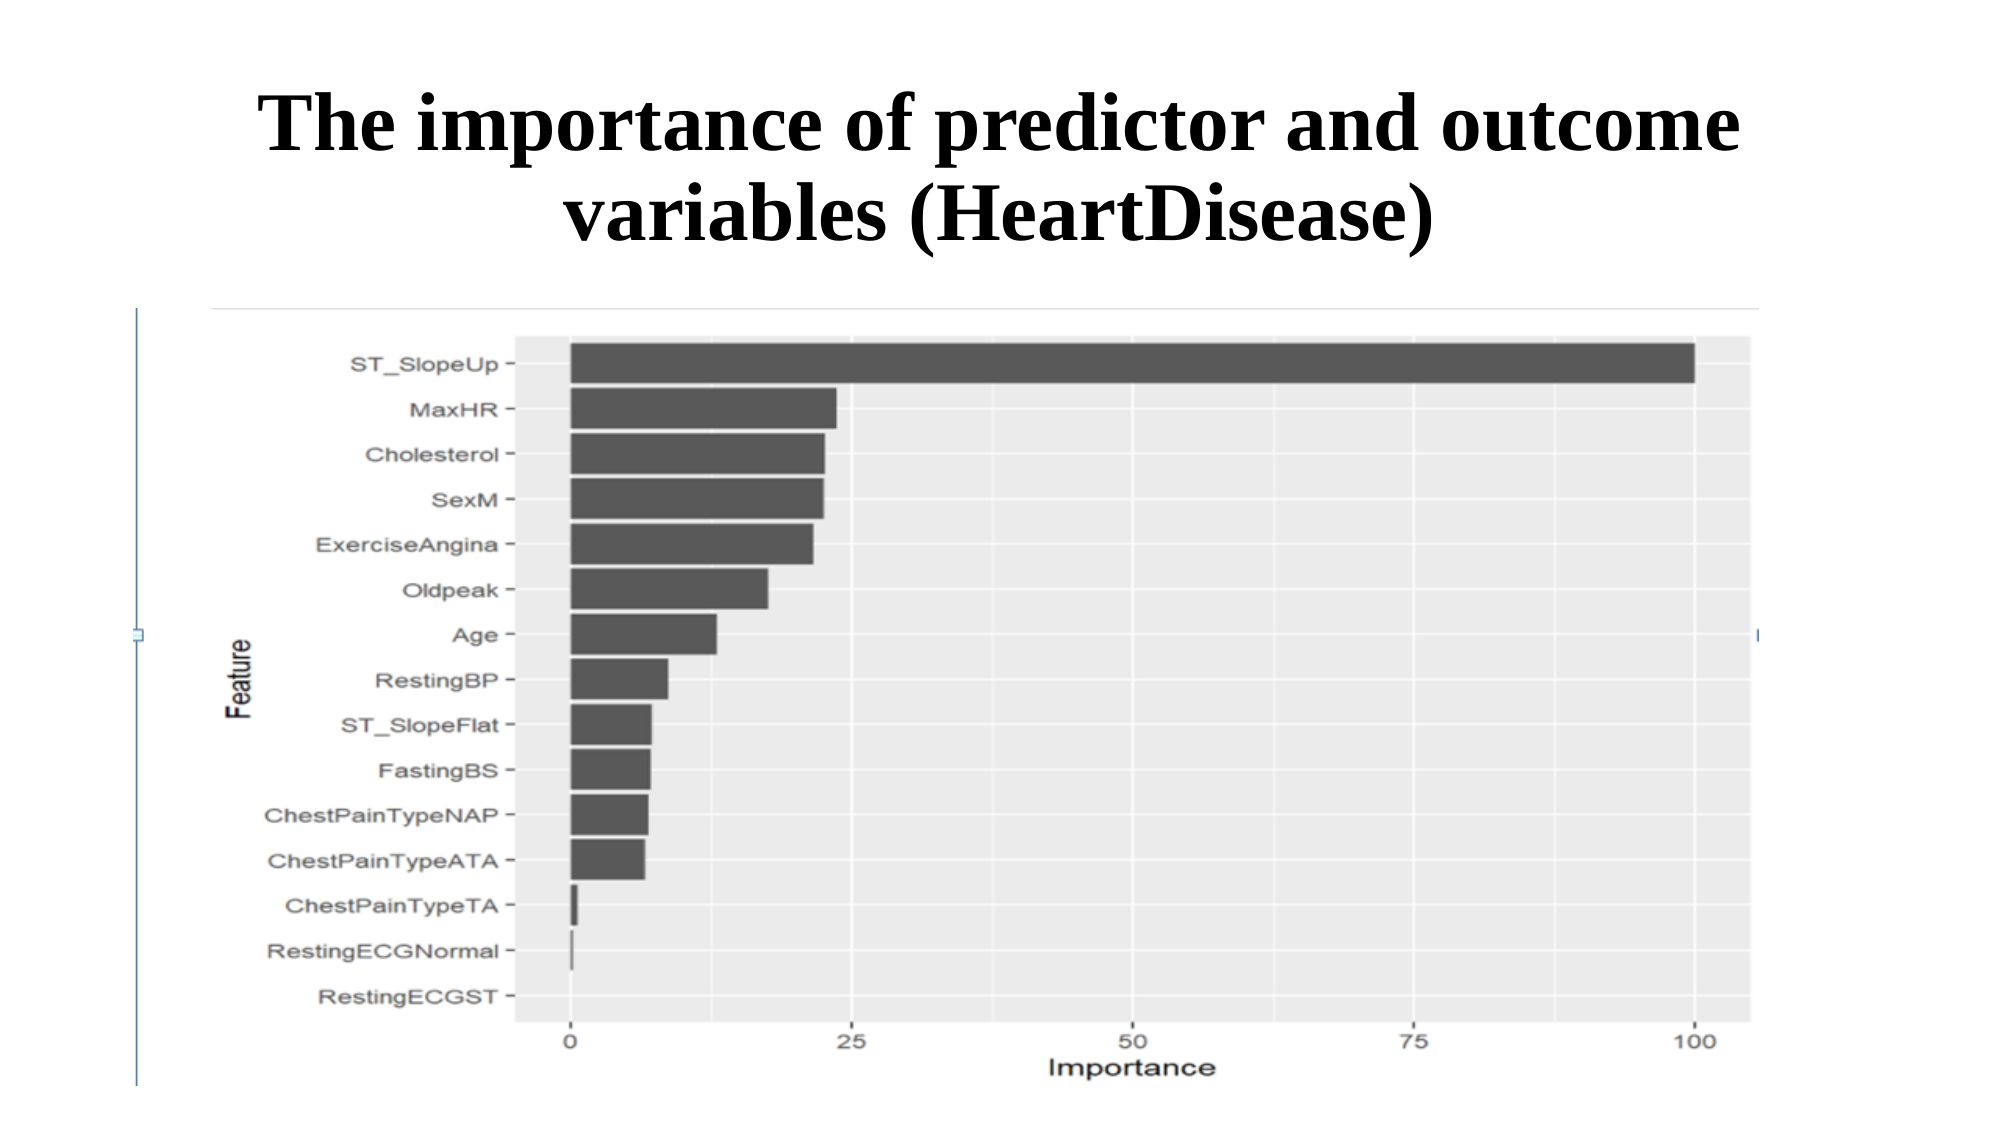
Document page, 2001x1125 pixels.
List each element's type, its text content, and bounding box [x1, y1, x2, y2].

title The importance of predictor and outcome variables (HeartDisease) [137, 59, 1863, 278]
picture [133, 308, 1759, 1086]
